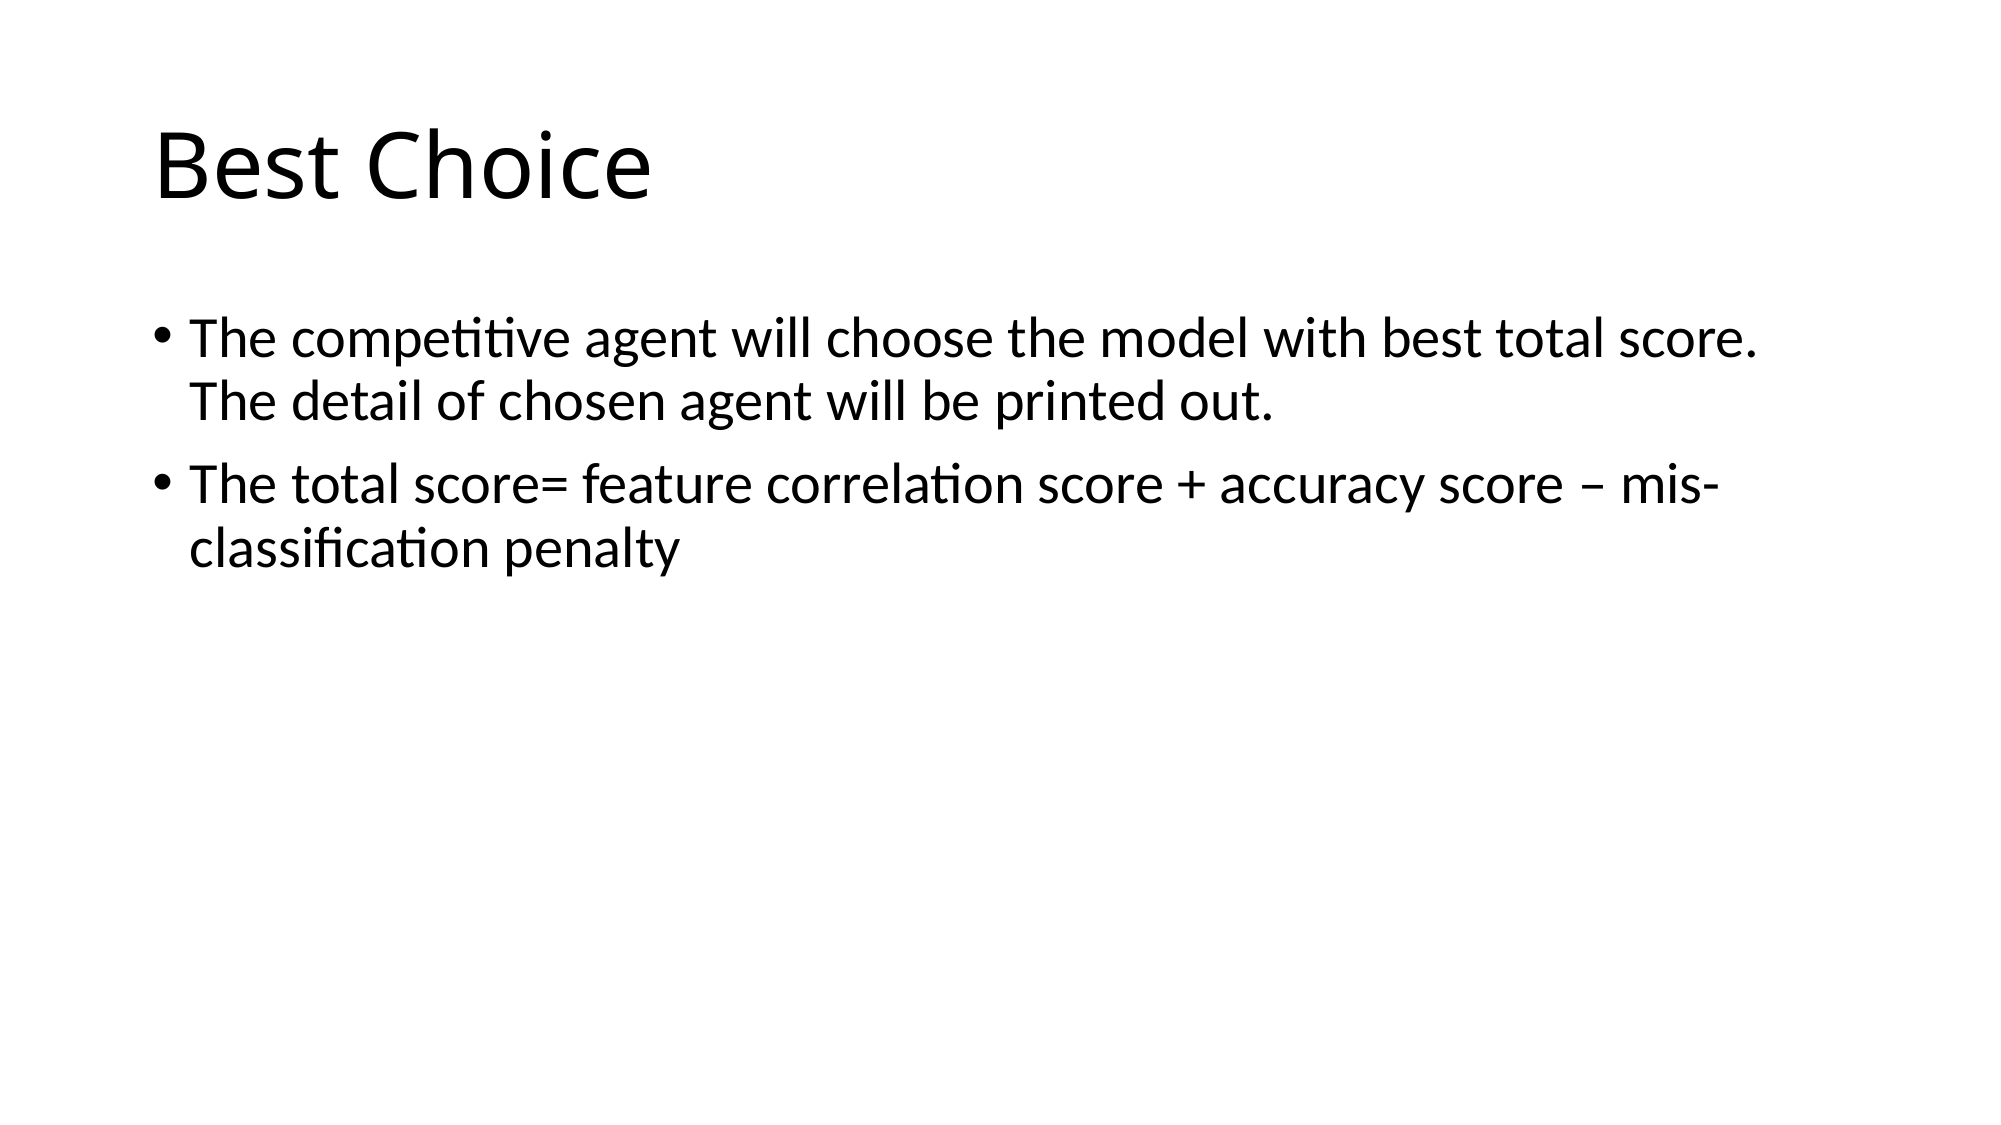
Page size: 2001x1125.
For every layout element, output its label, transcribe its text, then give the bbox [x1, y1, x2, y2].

list The competitive agent will choose the model with best total score. The detail of chosen agent will be printed out. The total score= feature correlation score + accuracy score – mis-classification penalty [137, 299, 1863, 1014]
title Best Choice [137, 59, 1863, 278]
